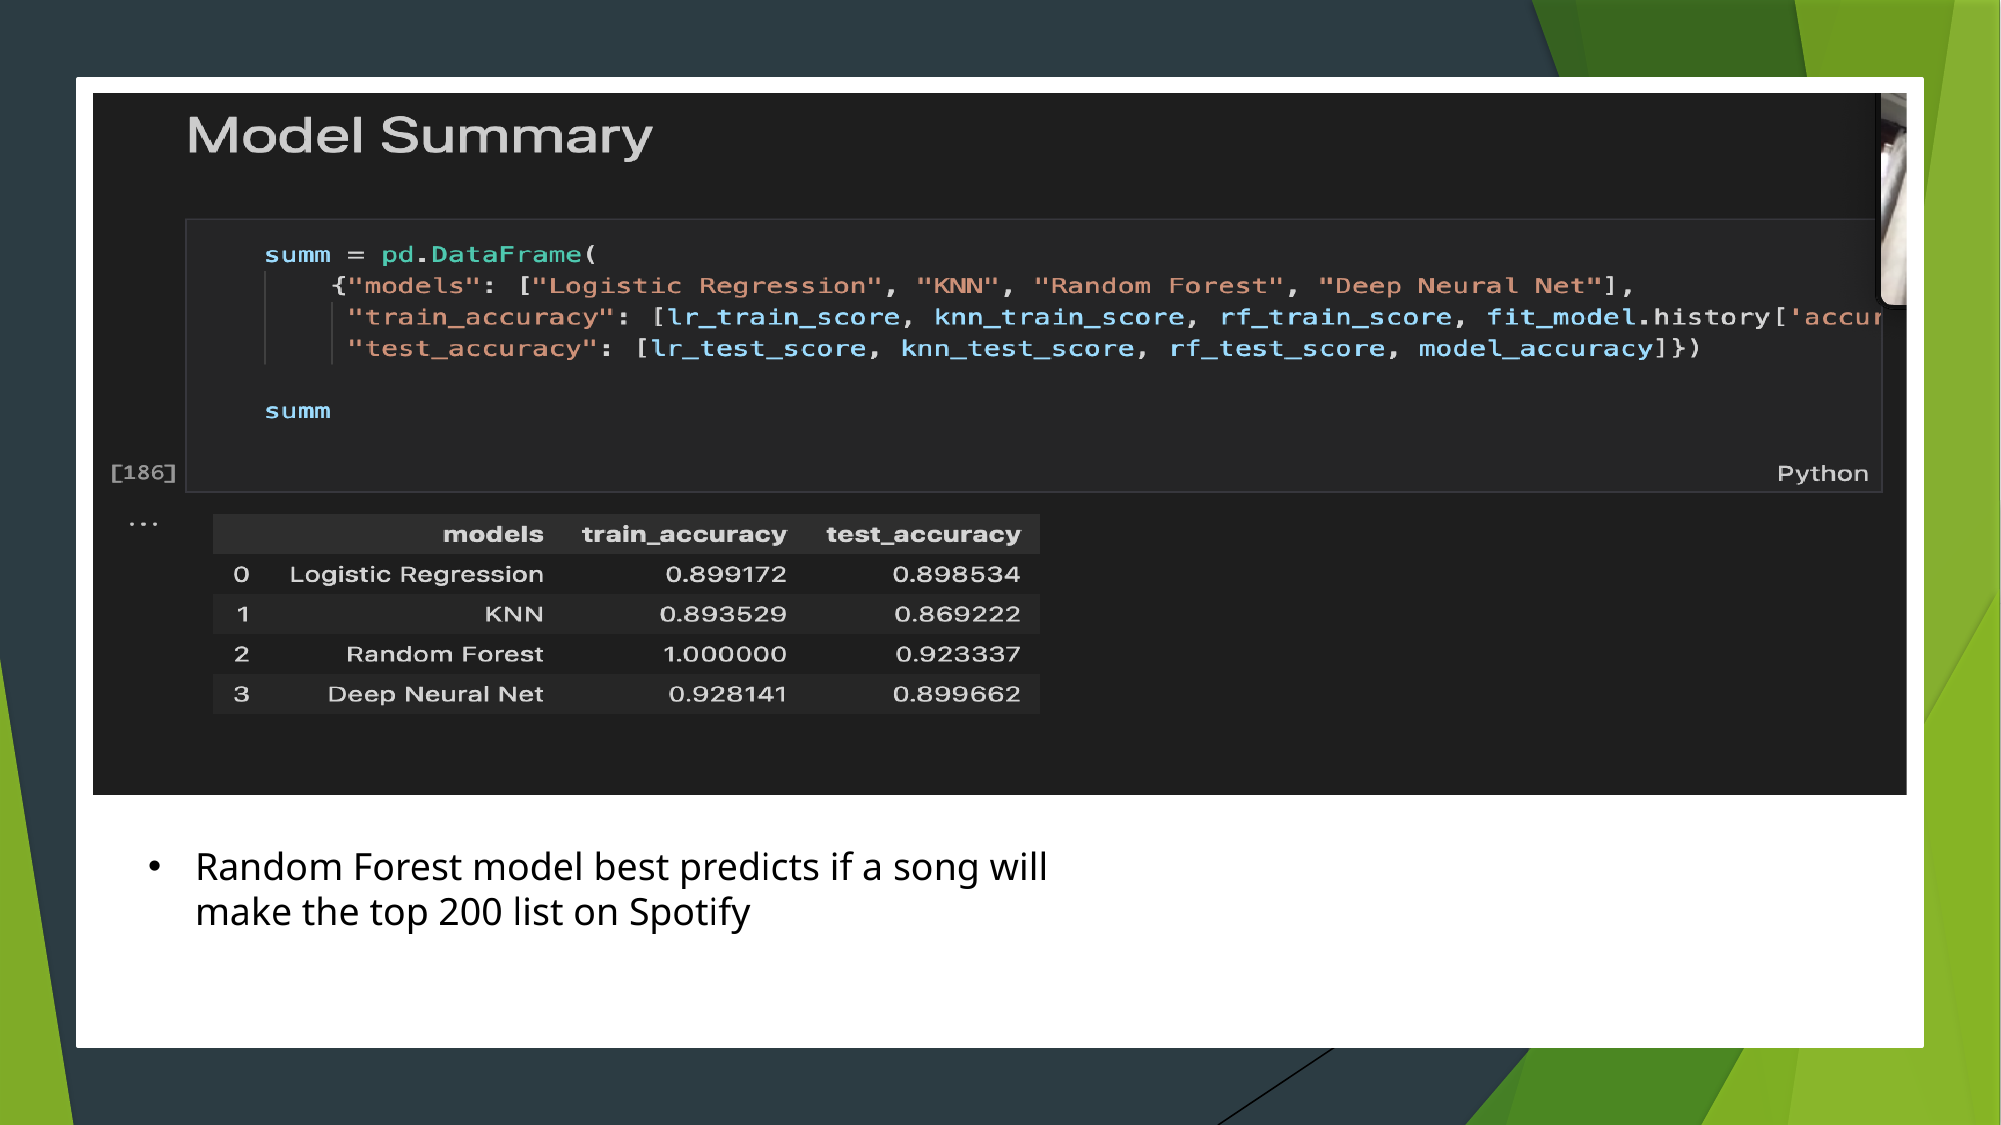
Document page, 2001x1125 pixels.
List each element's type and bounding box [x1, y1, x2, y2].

text_box [0, 0, 2000, 1125]
list [92, 93, 1908, 795]
